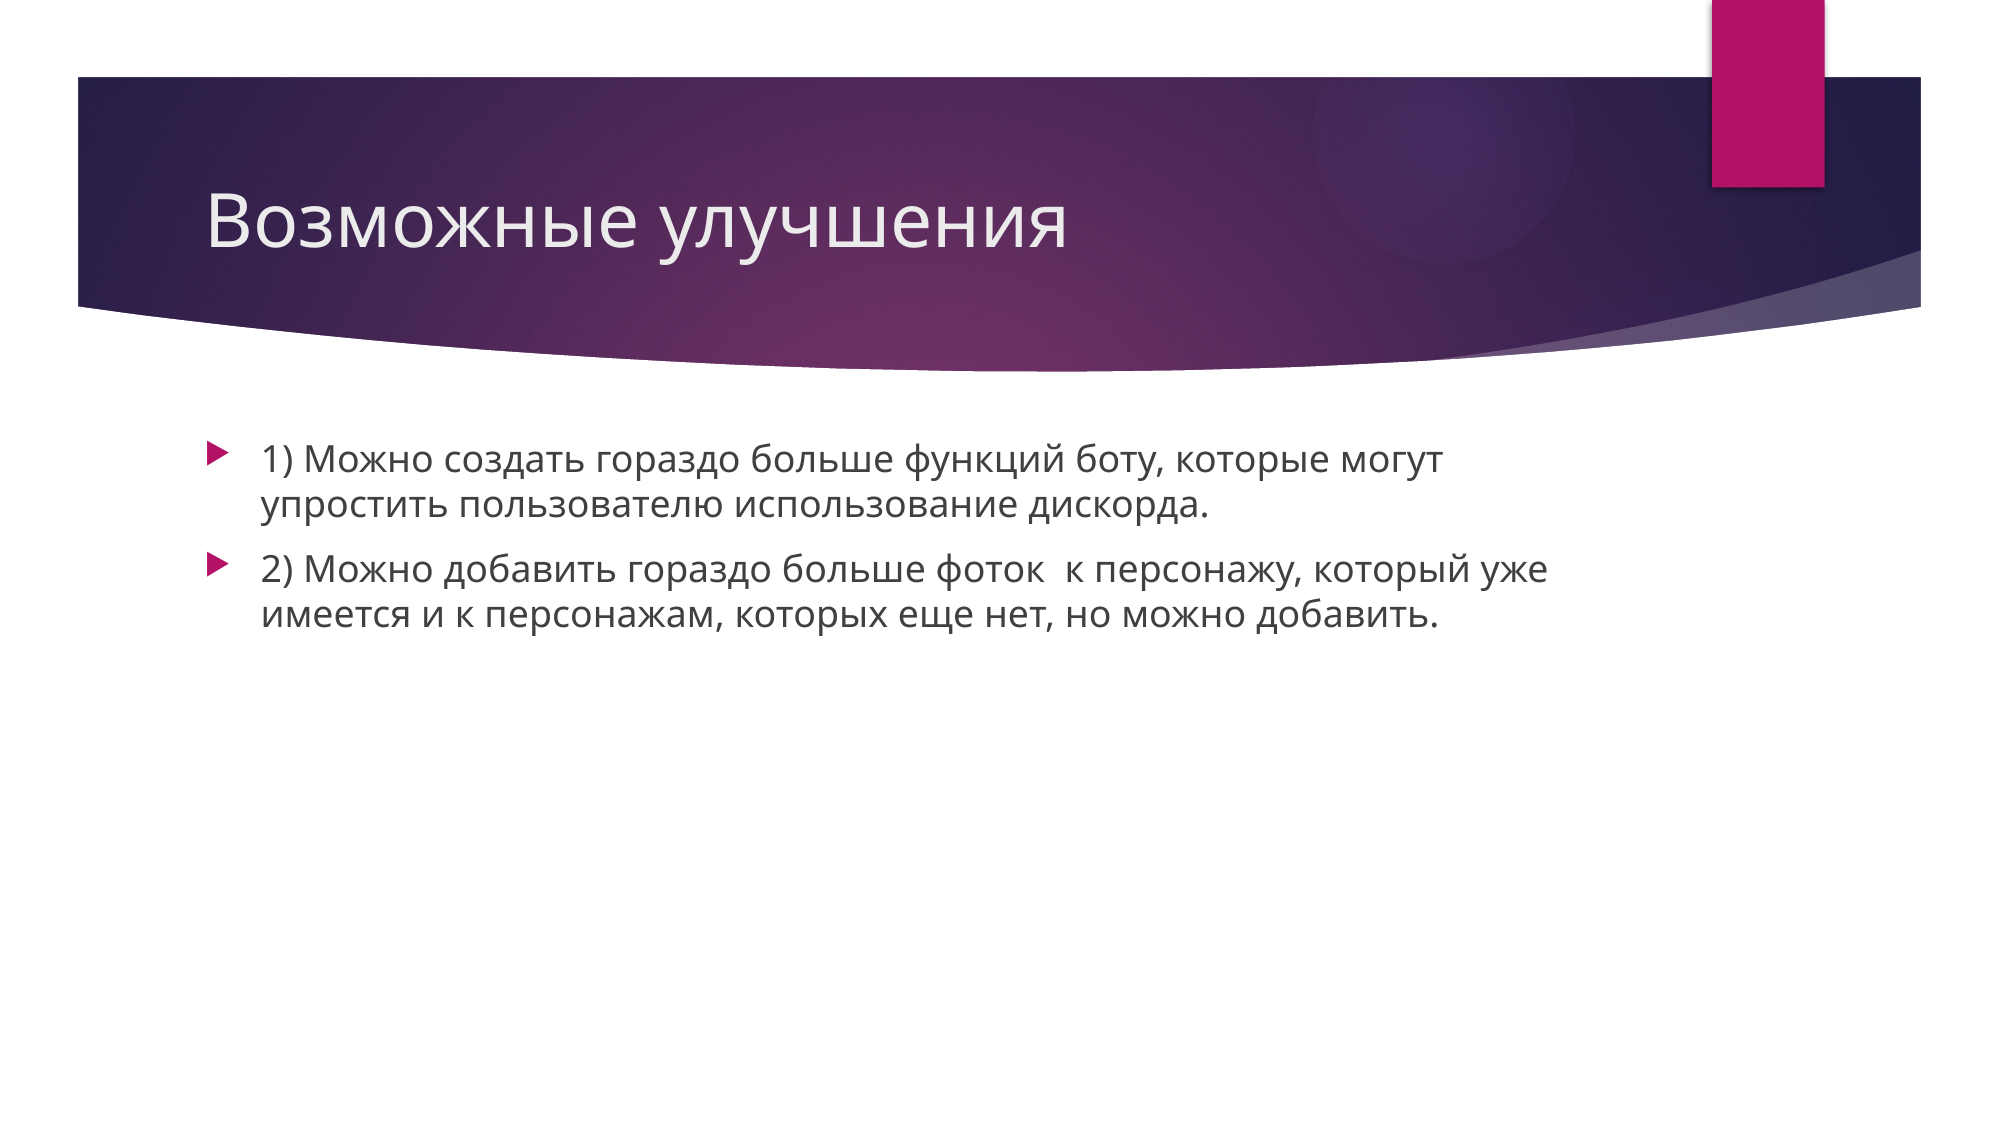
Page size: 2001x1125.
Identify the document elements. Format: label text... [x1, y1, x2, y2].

title Возможные улучшения [189, 159, 1627, 276]
list 1) Можно создать гораздо больше функций боту, которые могут упростить пользователю использование дискорда. 2) Можно добавить гораздо больше фоток к персонажу, который уже имеется и к персонажам, которых еще нет, но можно добавить. [189, 427, 1638, 988]
